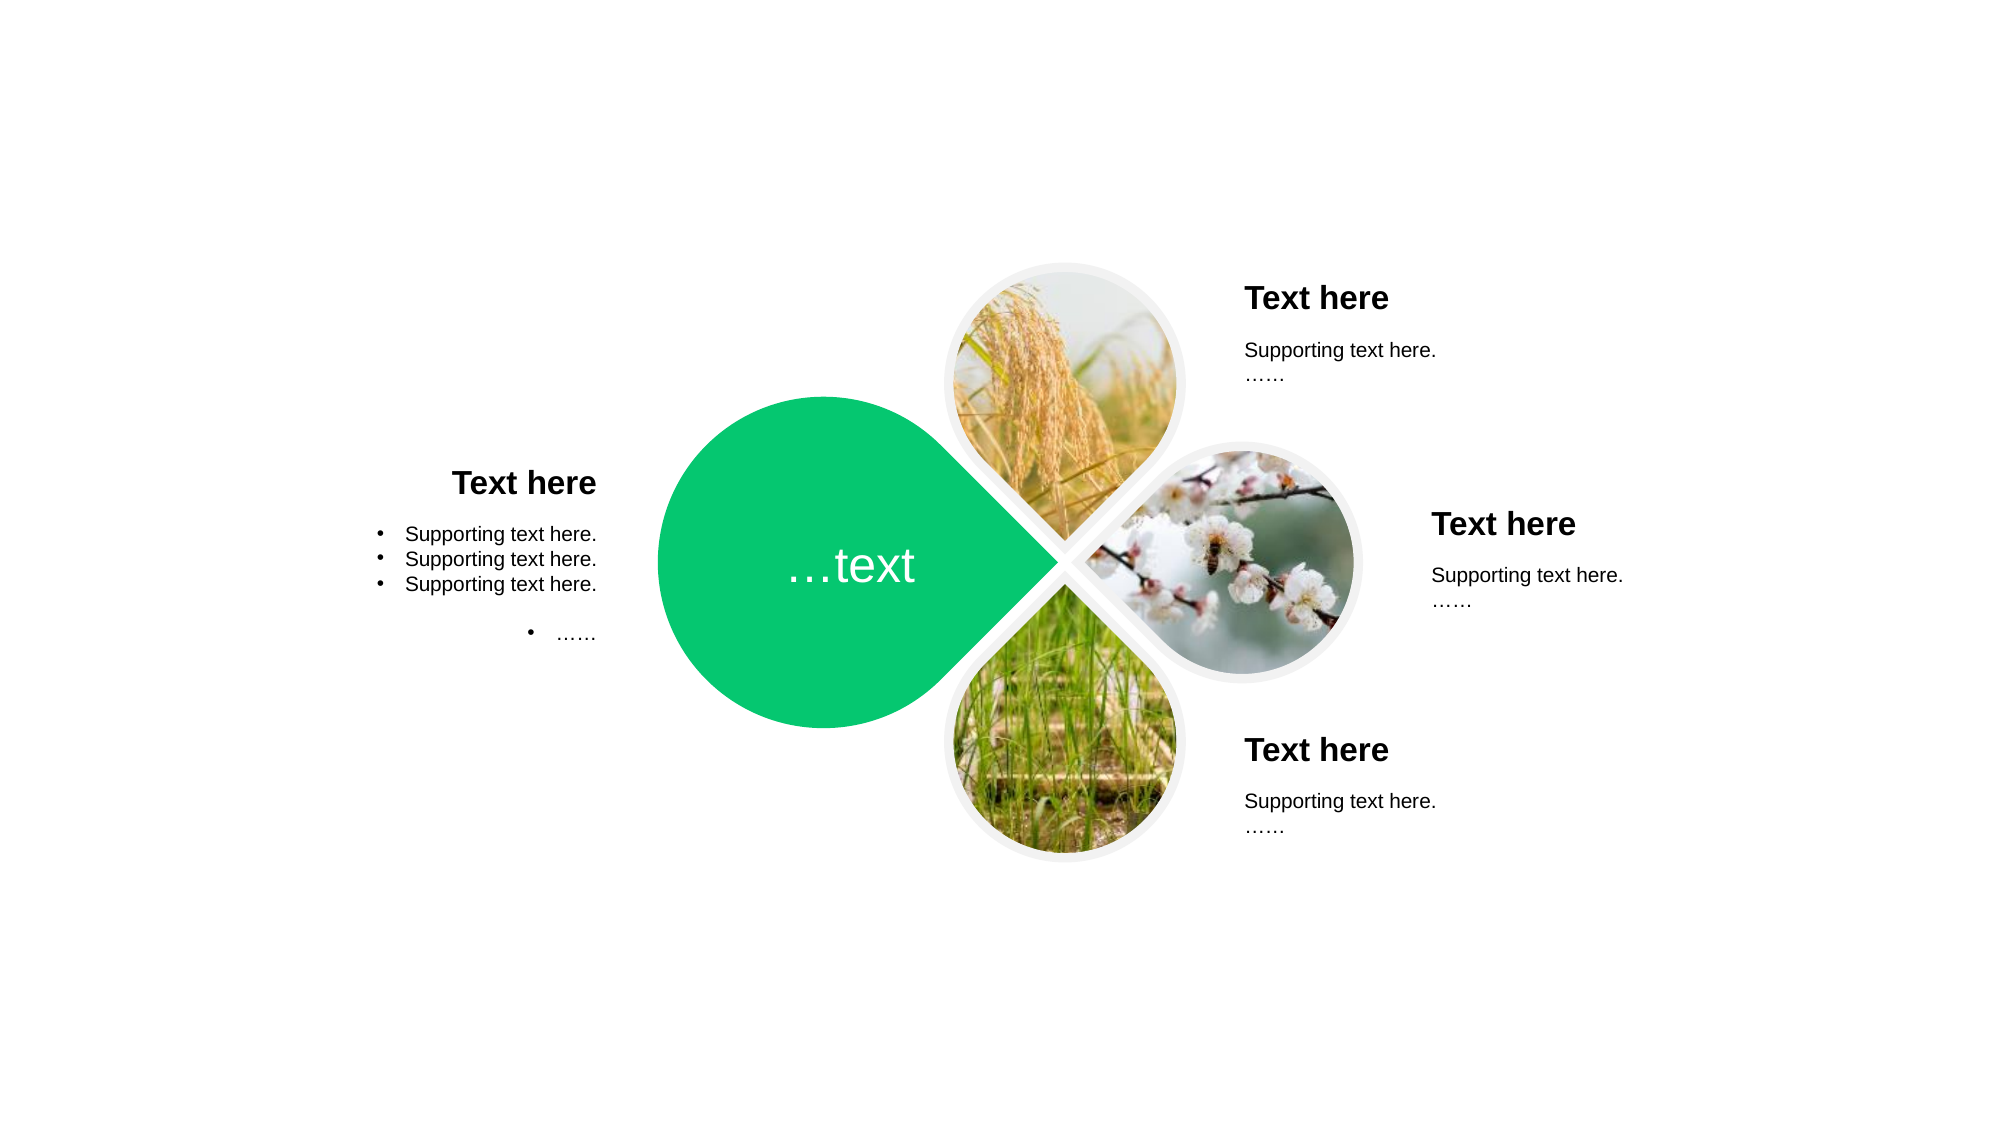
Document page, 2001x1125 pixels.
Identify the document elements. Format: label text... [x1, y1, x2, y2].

text_box [947, 266, 1183, 550]
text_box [1229, 264, 1535, 409]
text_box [1229, 716, 1535, 861]
text_box …text [656, 395, 1060, 730]
text_box [1076, 445, 1360, 680]
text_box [1416, 490, 1722, 635]
text_box [947, 575, 1183, 859]
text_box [109, 448, 613, 676]
